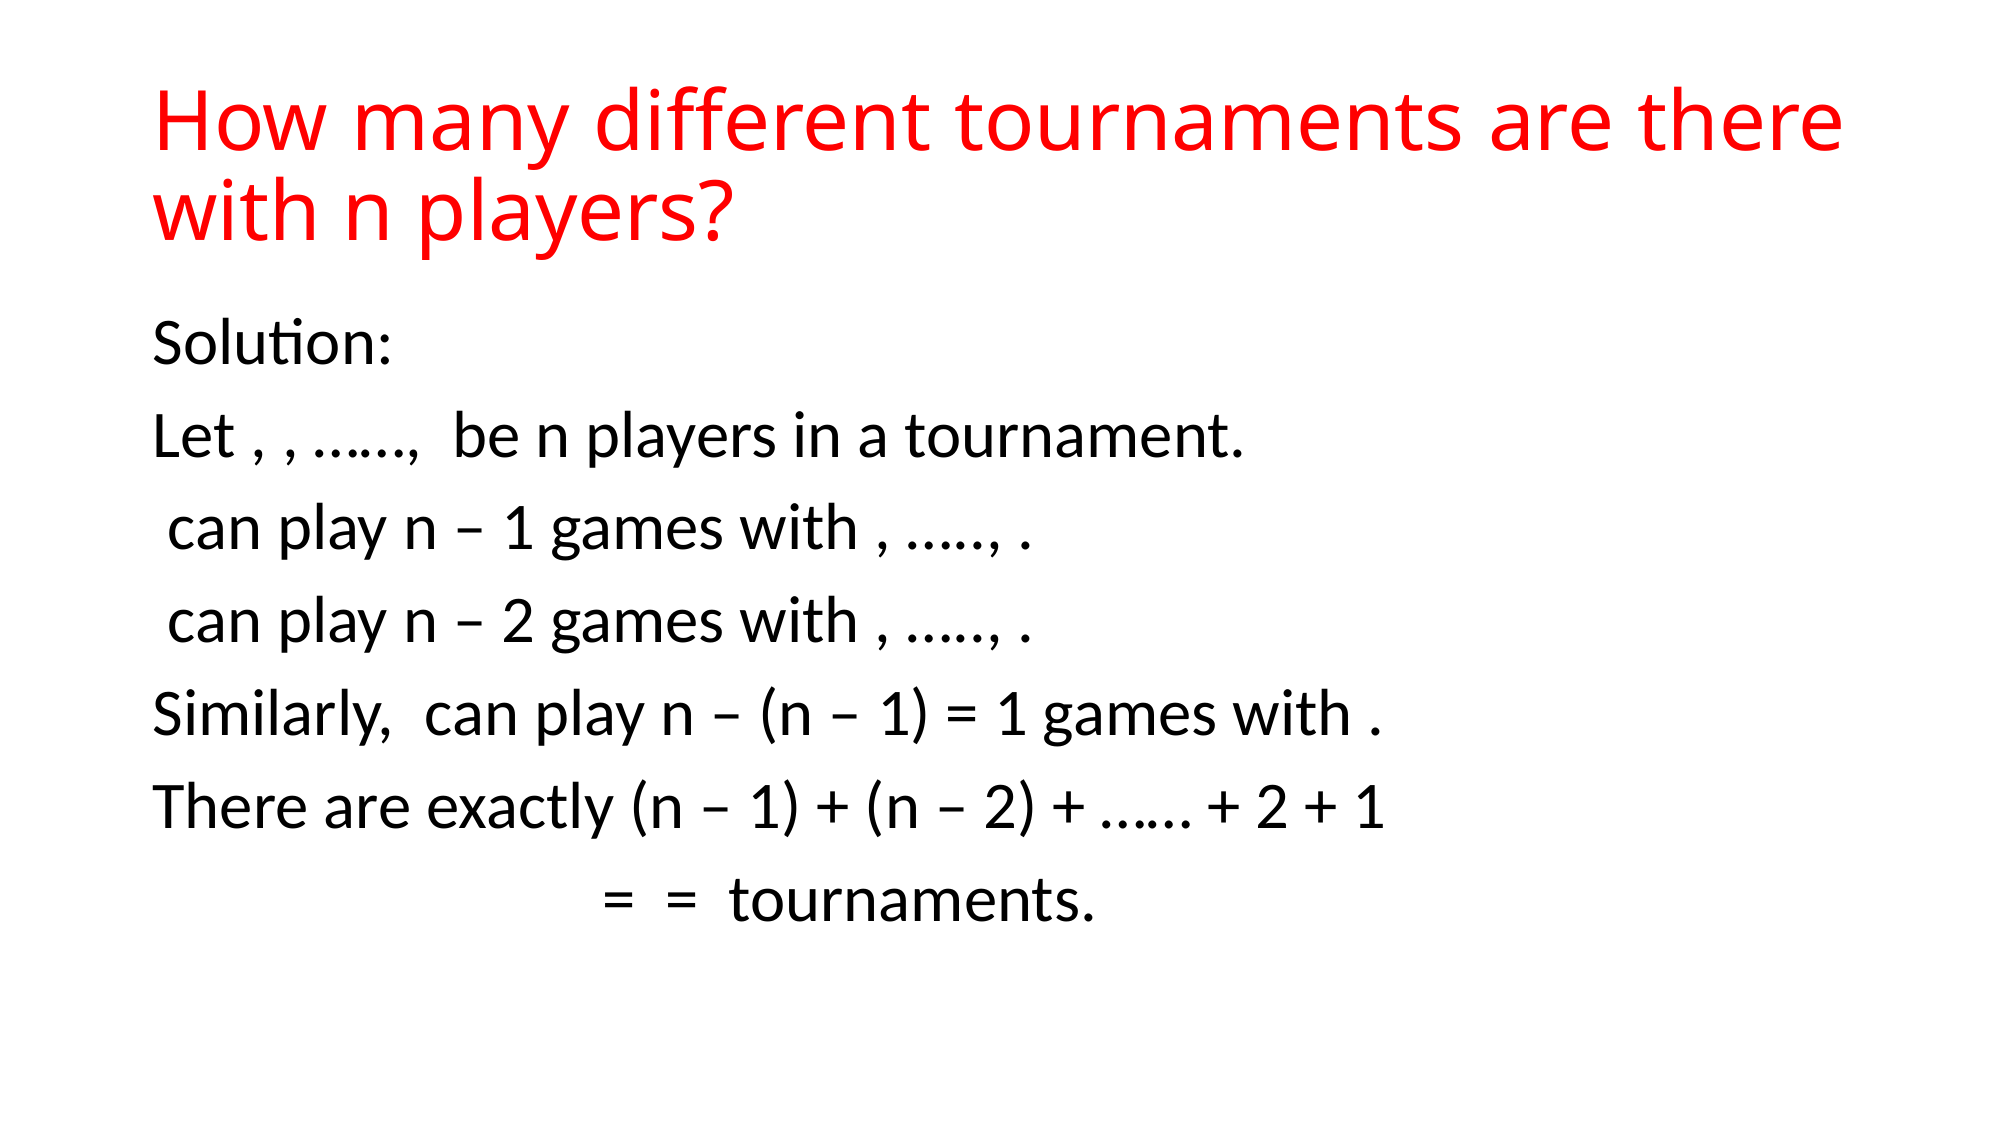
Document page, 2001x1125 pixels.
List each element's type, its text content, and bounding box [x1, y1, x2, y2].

title How many different tournaments are there with n players? [137, 59, 1863, 278]
